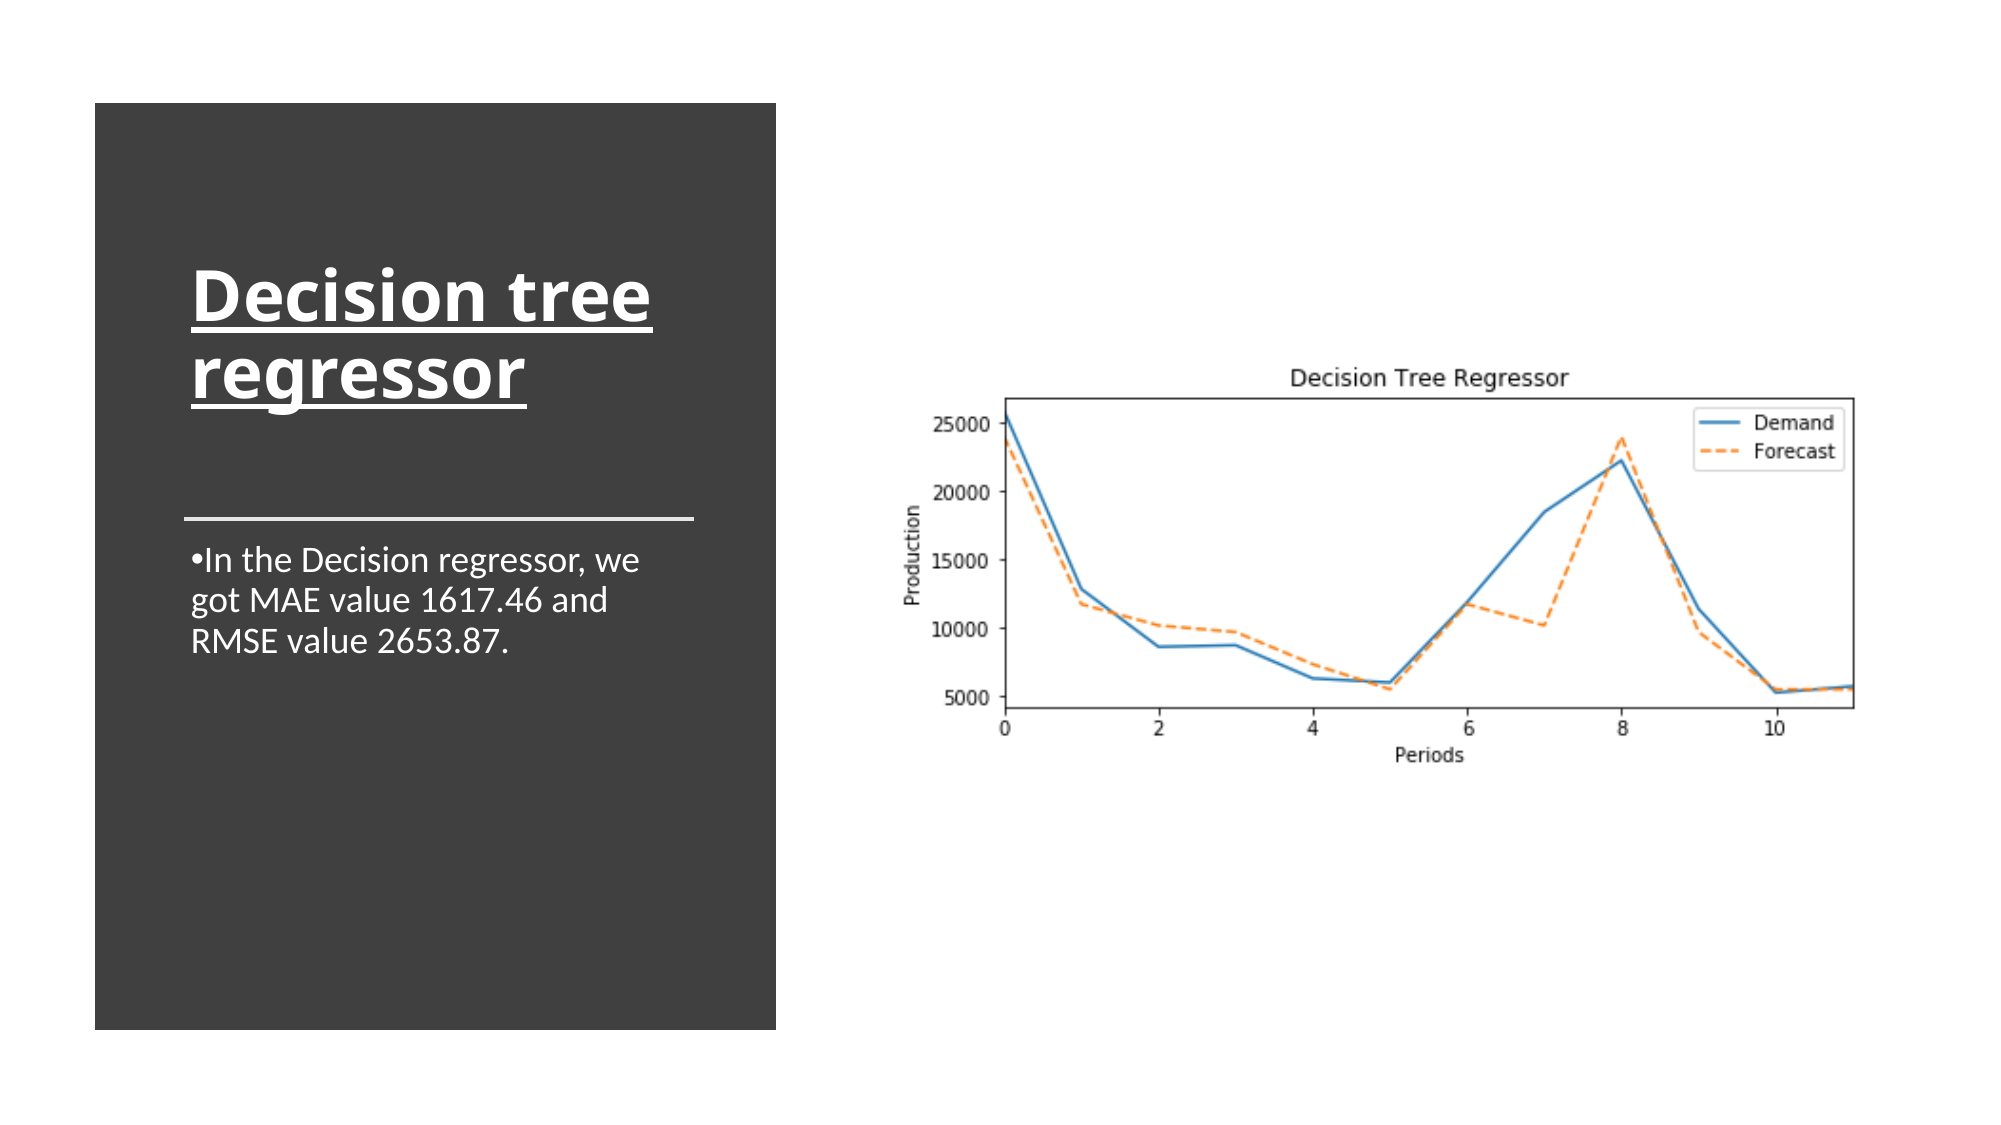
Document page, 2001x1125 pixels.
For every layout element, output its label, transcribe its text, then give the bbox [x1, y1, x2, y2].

text_box [104, 112, 767, 1020]
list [855, 343, 1895, 793]
title Decision tree regressor [175, 167, 693, 506]
text_box In the Decision regressor, we got MAE value 1617.46 and RMSE value 2653.87. [175, 532, 693, 899]
